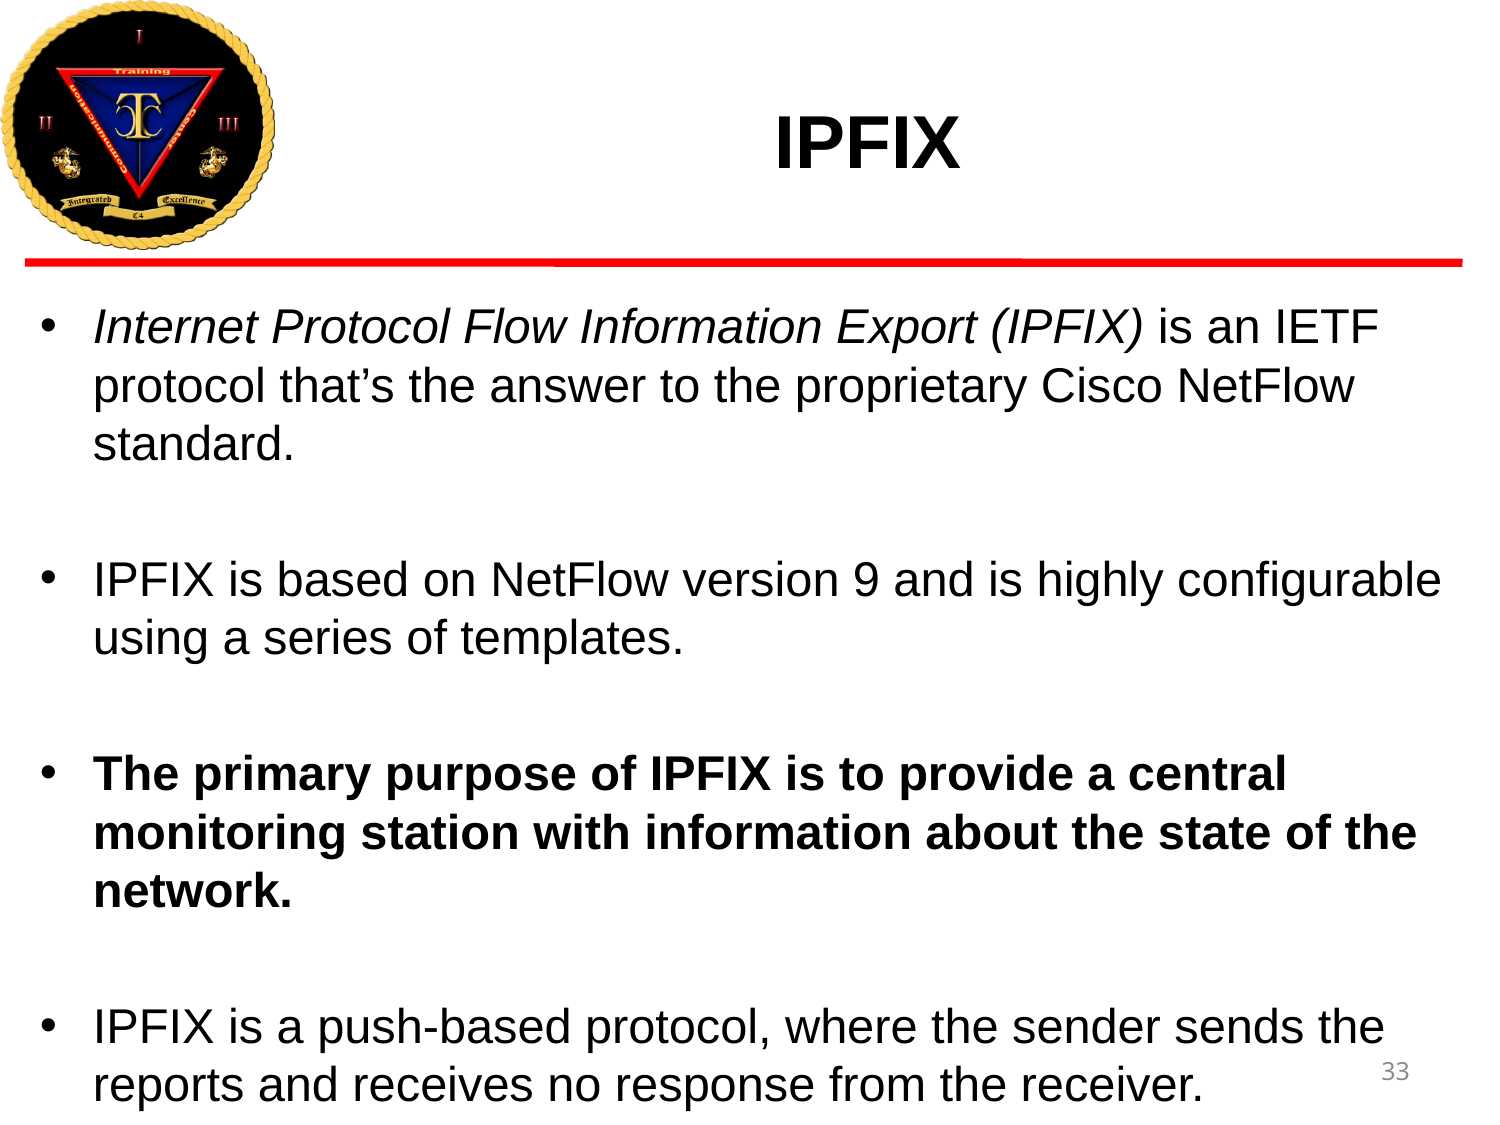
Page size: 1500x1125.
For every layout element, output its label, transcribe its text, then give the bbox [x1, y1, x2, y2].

picture [0, 0, 275, 250]
slide_number 33 [1074, 1042, 1425, 1103]
title IPFIX [274, 44, 1463, 233]
list Internet Protocol Flow Information Export (IPFIX) is an IETF protocol that’s the answer to the proprietary Cisco NetFlow standard. IPFIX is based on NetFlow version 9 and is highly configurable using a series of templates. The primary purpose of IPFIX is to provide a central monitoring station with information about the state of the network. IPFIX is a push-based protocol, where the sender sends the reports and receives no response from the receiver. [24, 287, 1463, 1125]
